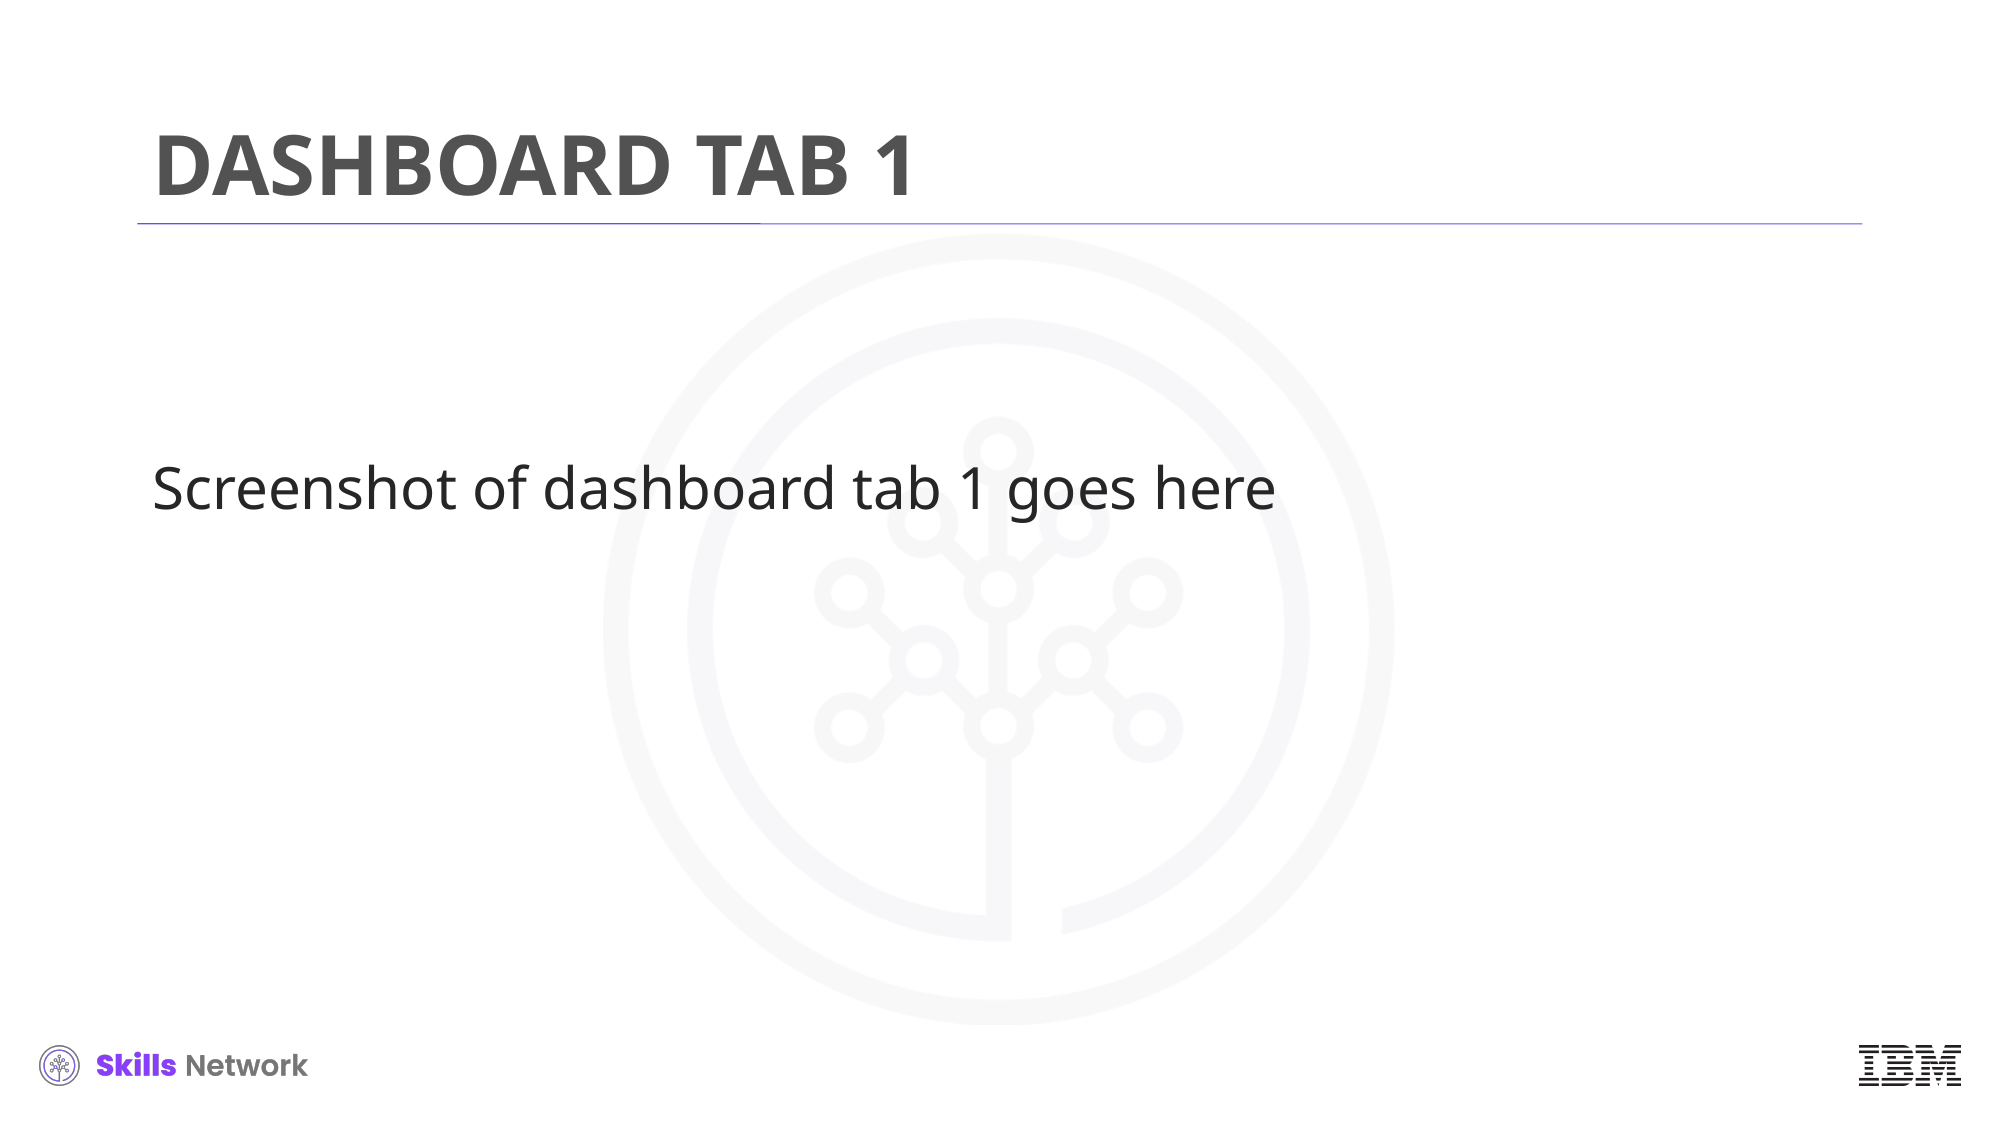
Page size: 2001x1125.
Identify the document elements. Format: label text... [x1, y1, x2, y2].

title DASHBOARD TAB 1 [137, 59, 1863, 277]
picture [39, 1045, 308, 1086]
picture [1859, 1045, 1961, 1086]
list Screenshot of dashboard tab 1 goes here [137, 277, 1863, 992]
